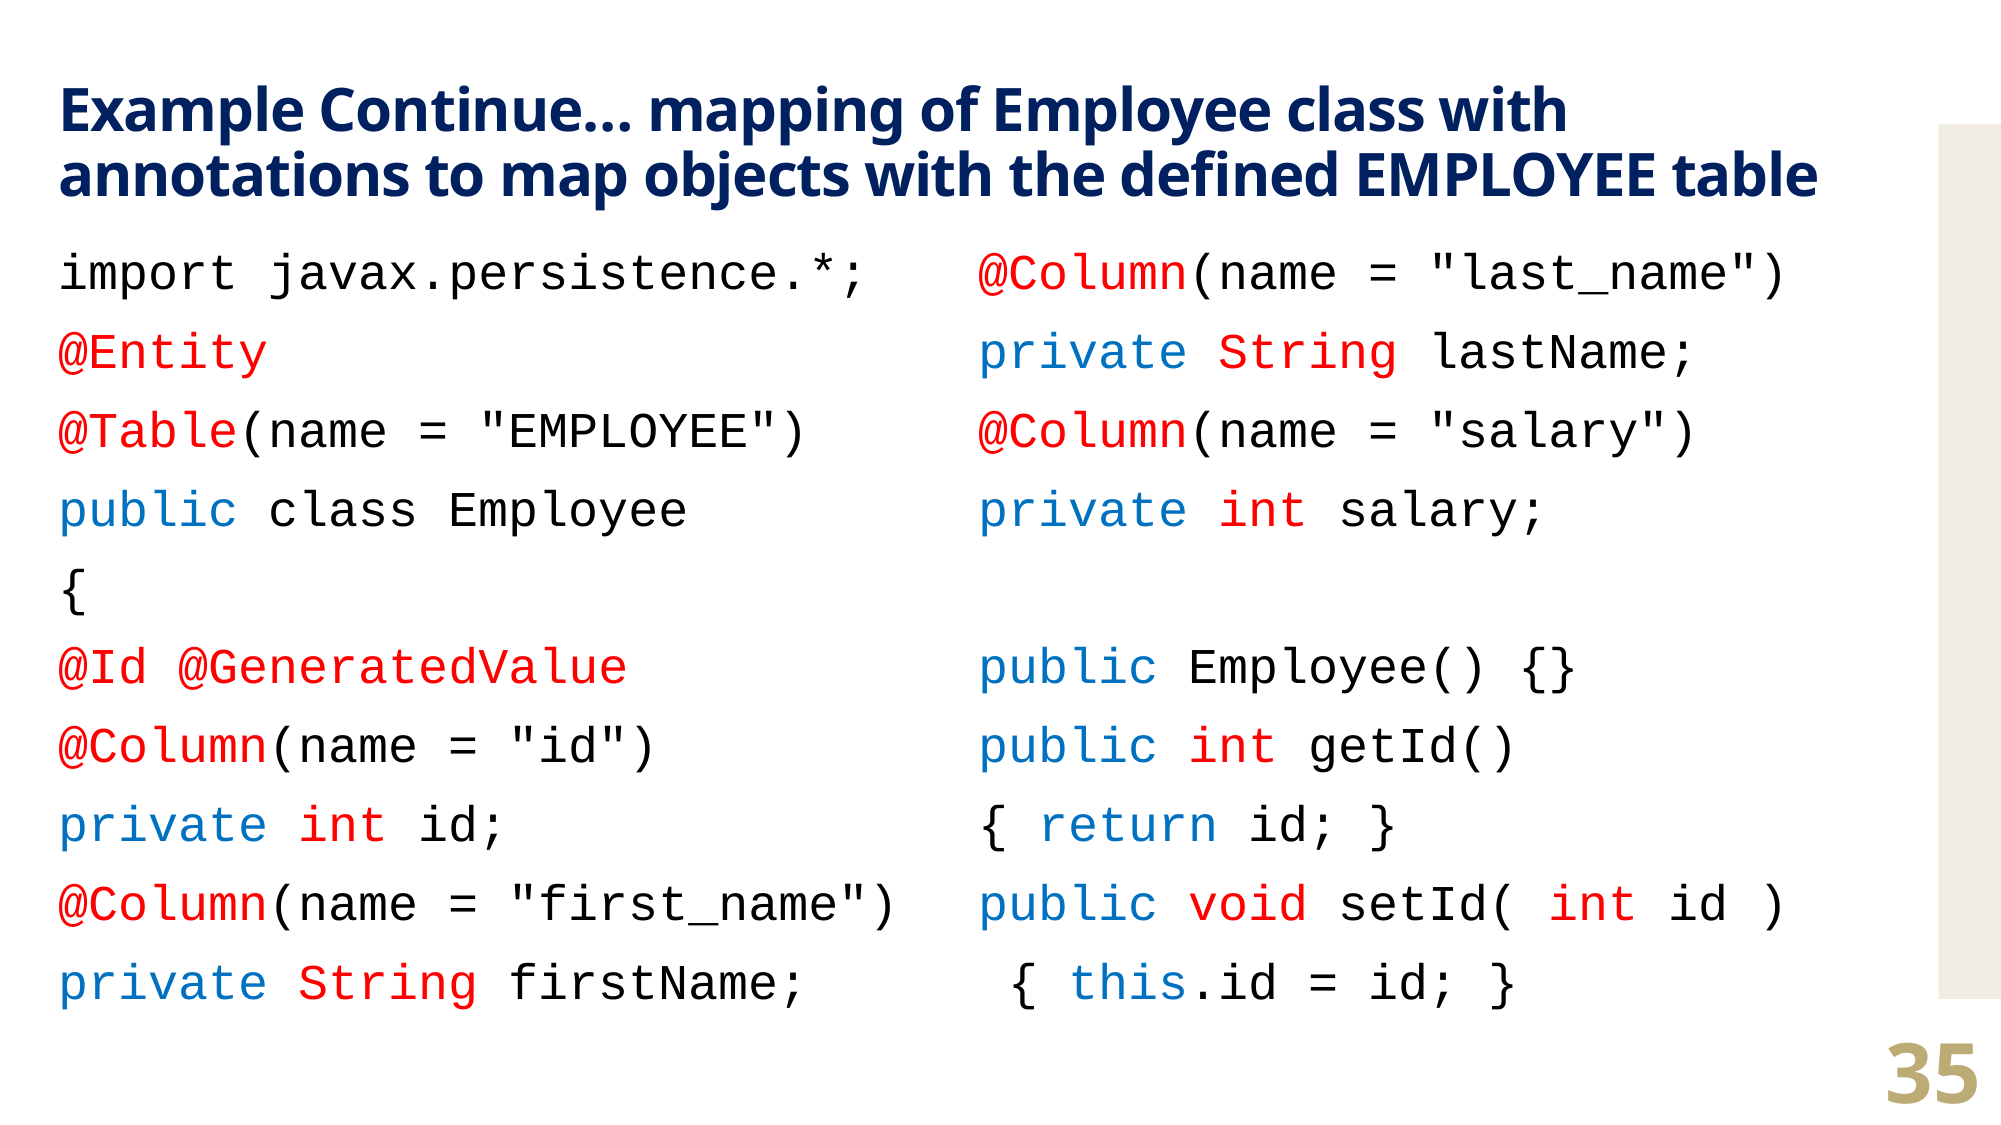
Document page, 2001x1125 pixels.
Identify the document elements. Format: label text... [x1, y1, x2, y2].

title Example Continue… mapping of Employee class with annotations to map objects with the defined EMPLOYEE table [43, 51, 1914, 238]
slide_number 35 [1744, 1028, 1996, 1125]
list import javax.persistence.*; @Entity @Table(name = "EMPLOYEE") public class Employee { @Id @GeneratedValue @Column(name = "id") private int id; @Column(name = "first_name") private String firstName; @Column(name = "last_name") private String lastName; @Column(name = "salary") private int salary; public Employee() {} public int getId() { return id; } public void setId( int id ) { this.id = id; } [43, 238, 1914, 1075]
